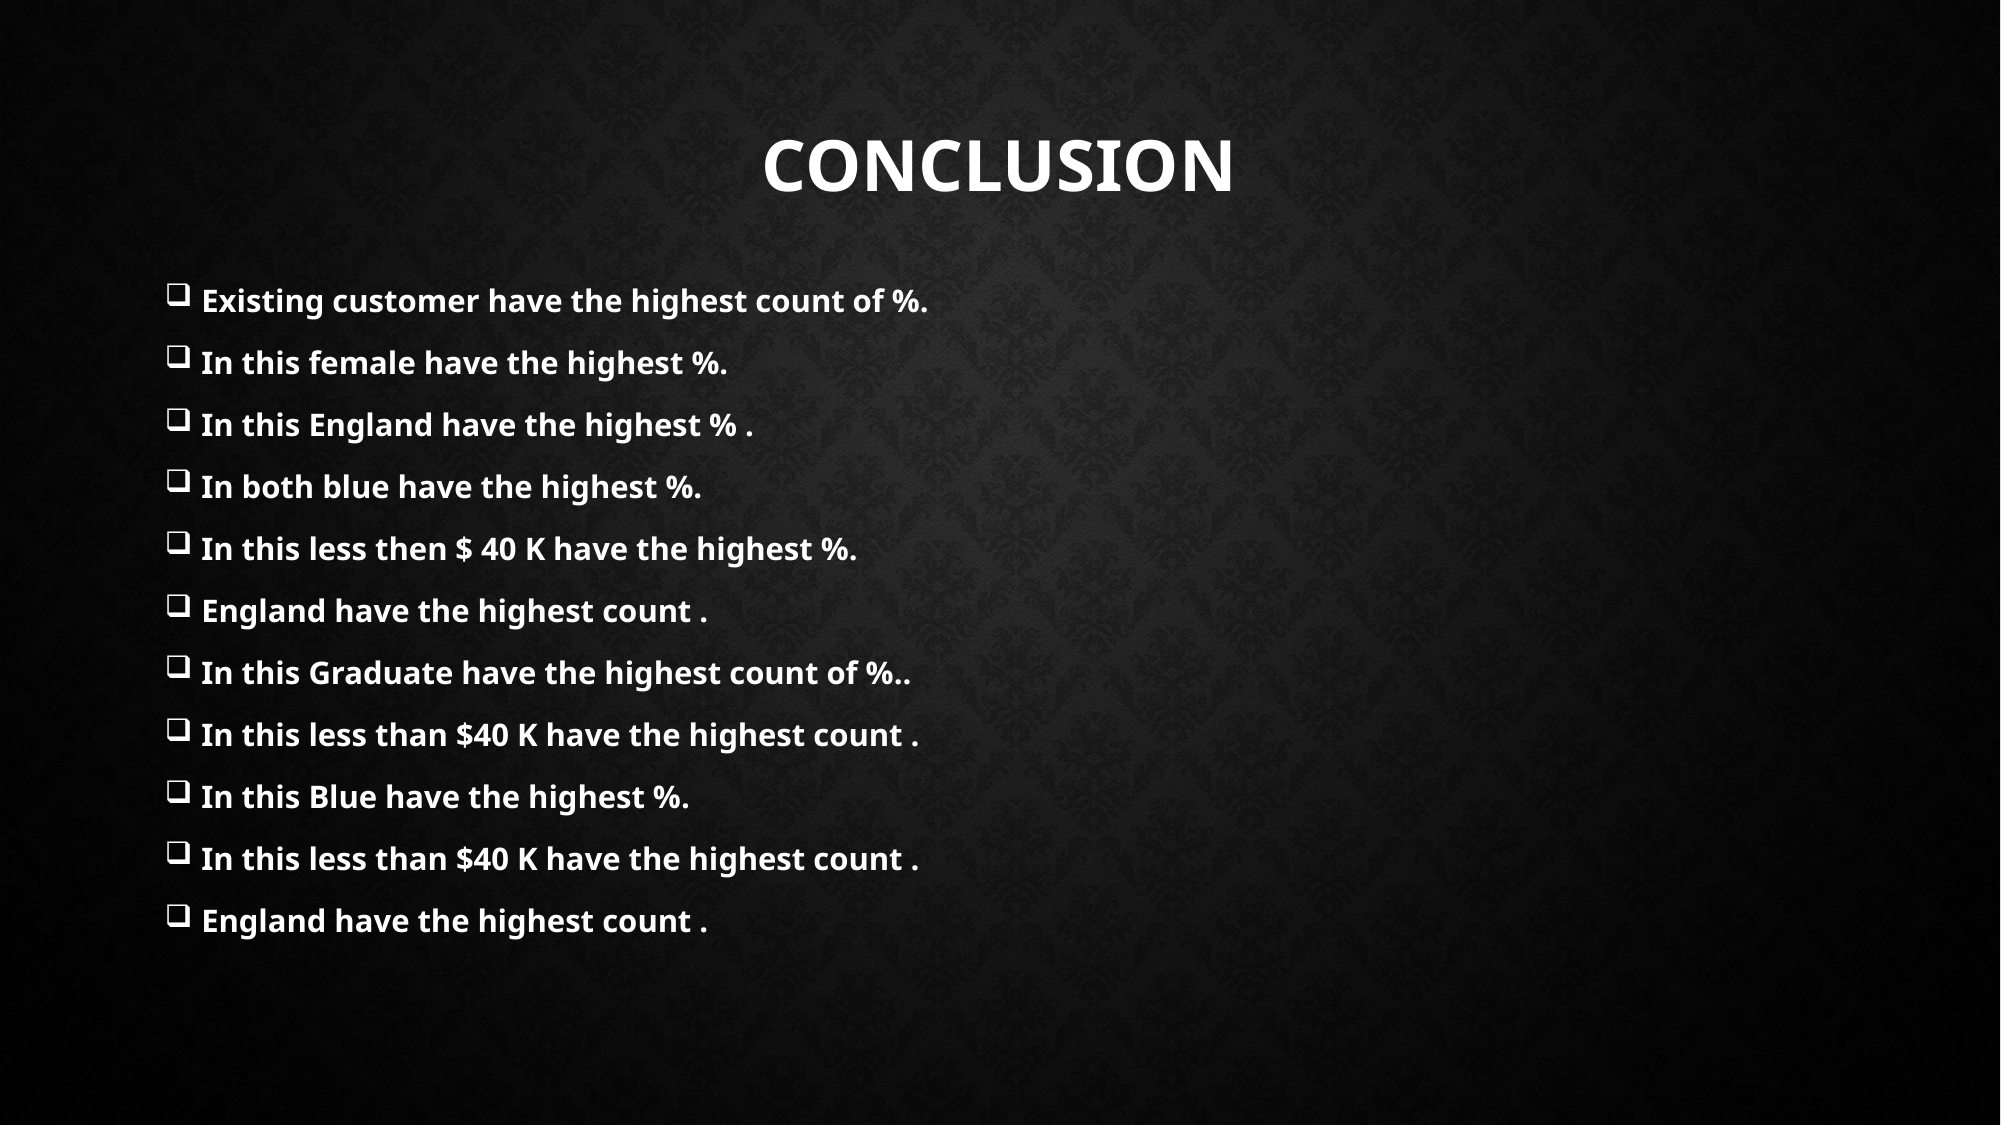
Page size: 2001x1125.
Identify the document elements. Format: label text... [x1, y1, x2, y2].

title Conclusion [149, 99, 1849, 238]
list Existing customer have the highest count of %. In this female have the highest %. In this England have the highest % . In both blue have the highest %. In this less then $ 40 K have the highest %. England have the highest count . In this Graduate have the highest count of %.. In this less than $40 K have the highest count . In this Blue have the highest %. In this less than $40 K have the highest count . England have the highest count . [149, 266, 1849, 950]
